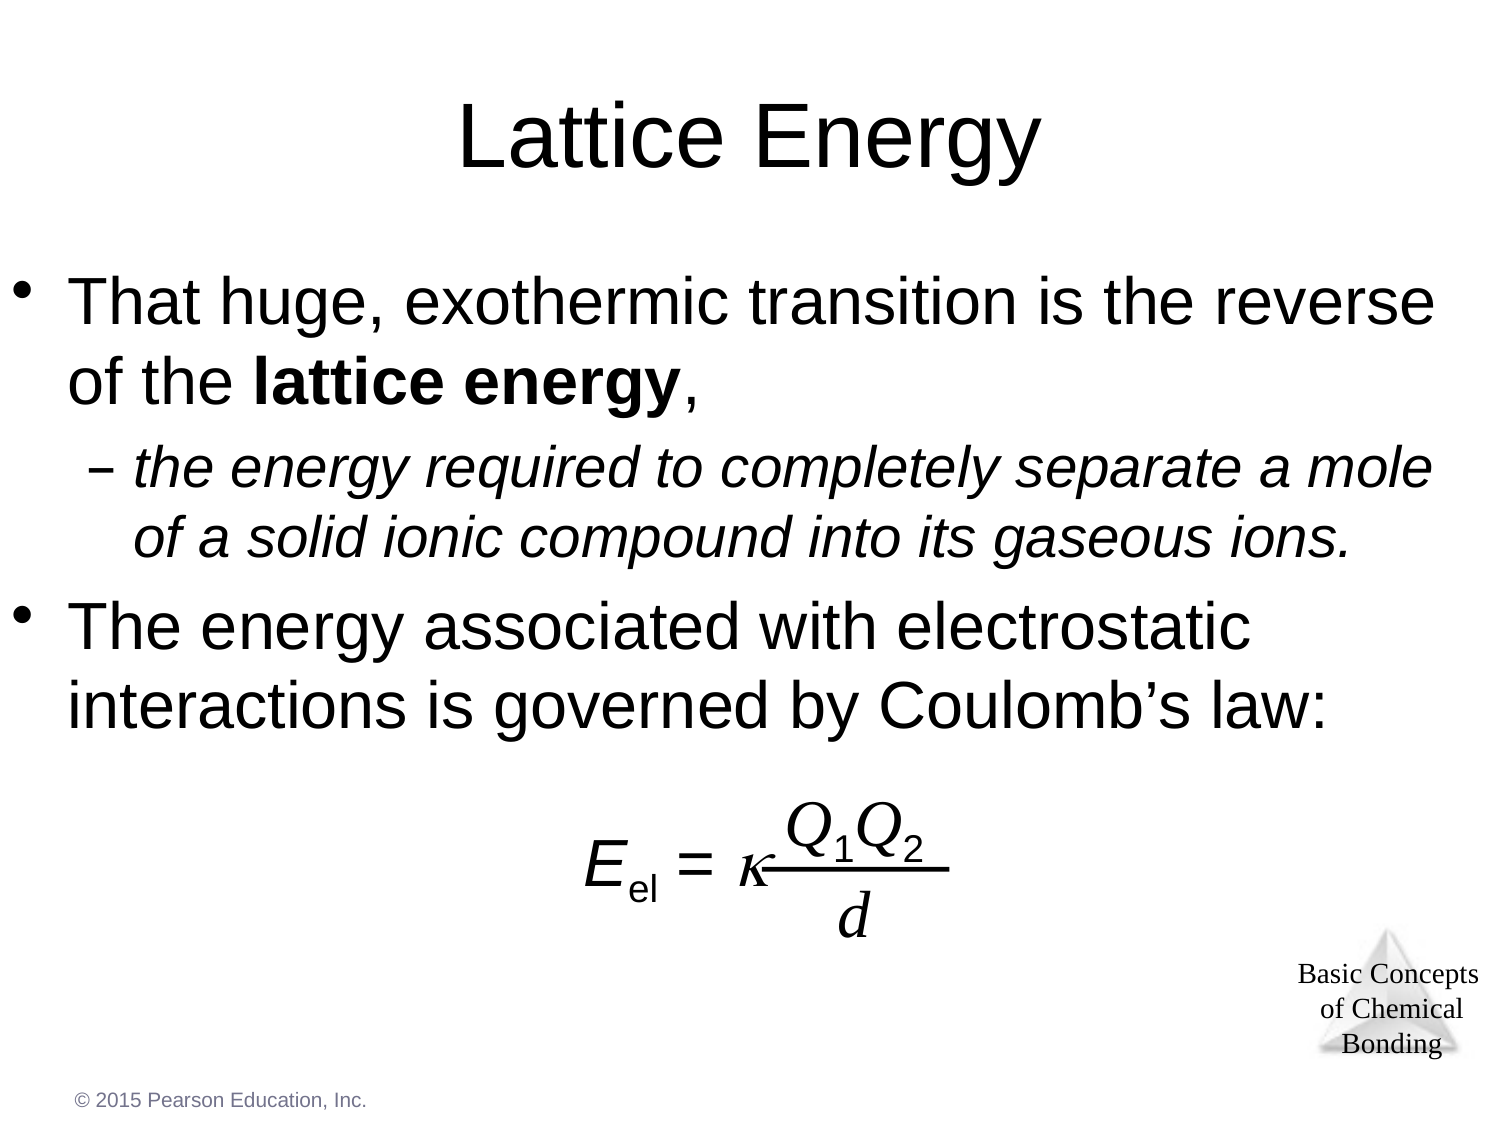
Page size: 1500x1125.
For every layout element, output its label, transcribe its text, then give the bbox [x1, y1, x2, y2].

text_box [542, 771, 950, 948]
picture [1275, 875, 1500, 1100]
title Lattice Energy [0, 37, 1500, 225]
list That huge, exothermic transition is the reverse of the lattice energy, the energy required to completely separate a mole of a solid ionic compound into its gaseous ions. The energy associated with electrostatic interactions is governed by Coulomb’s law: [0, 249, 1497, 850]
